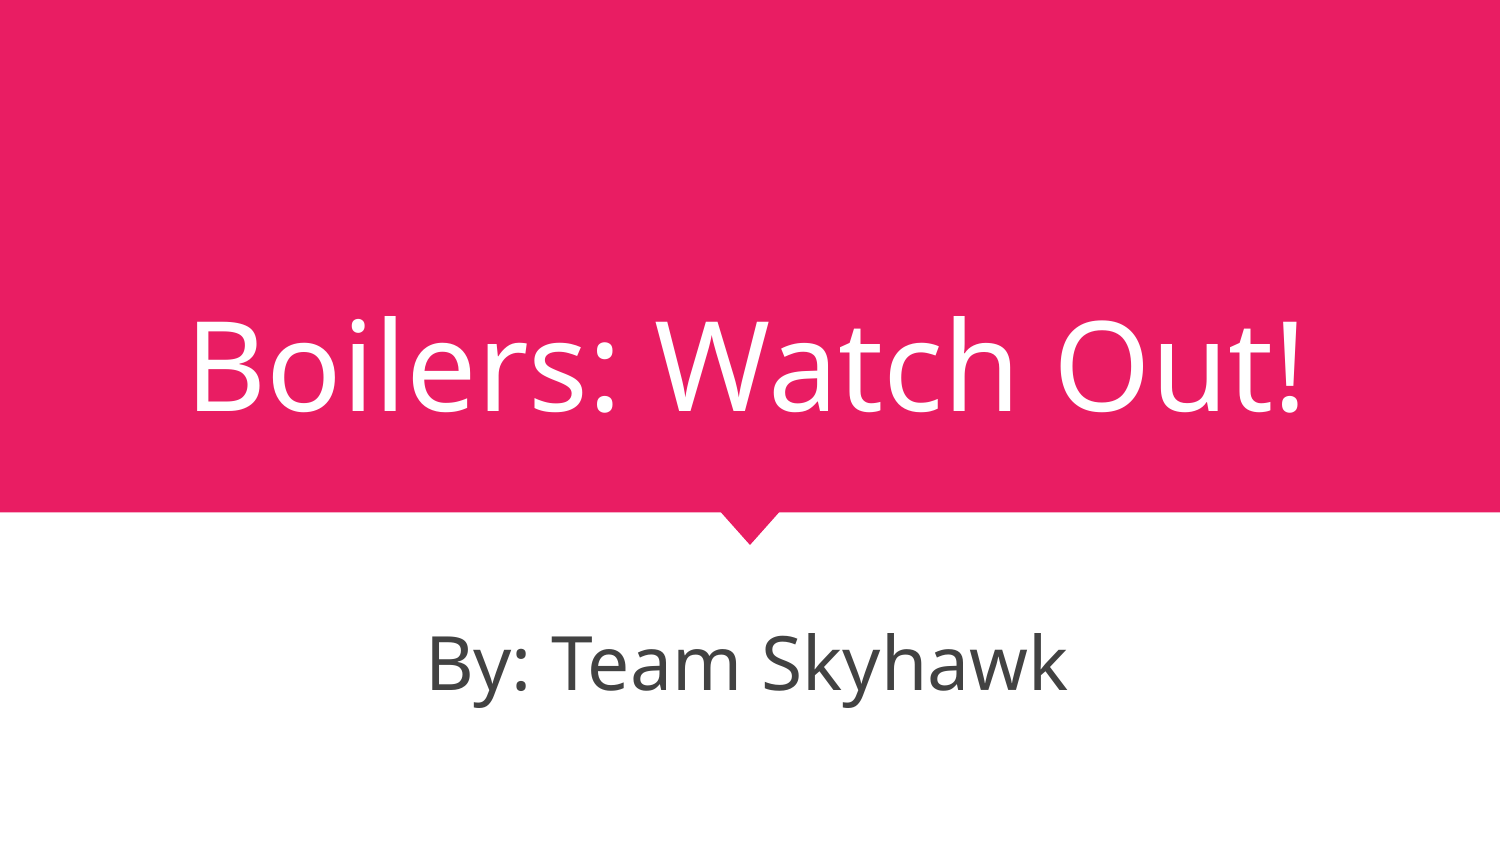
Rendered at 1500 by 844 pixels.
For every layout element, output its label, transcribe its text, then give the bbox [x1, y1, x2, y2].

title Boilers: Watch Out! [67, 105, 1427, 452]
subtitle By: Team Skyhawk [67, 557, 1427, 765]
